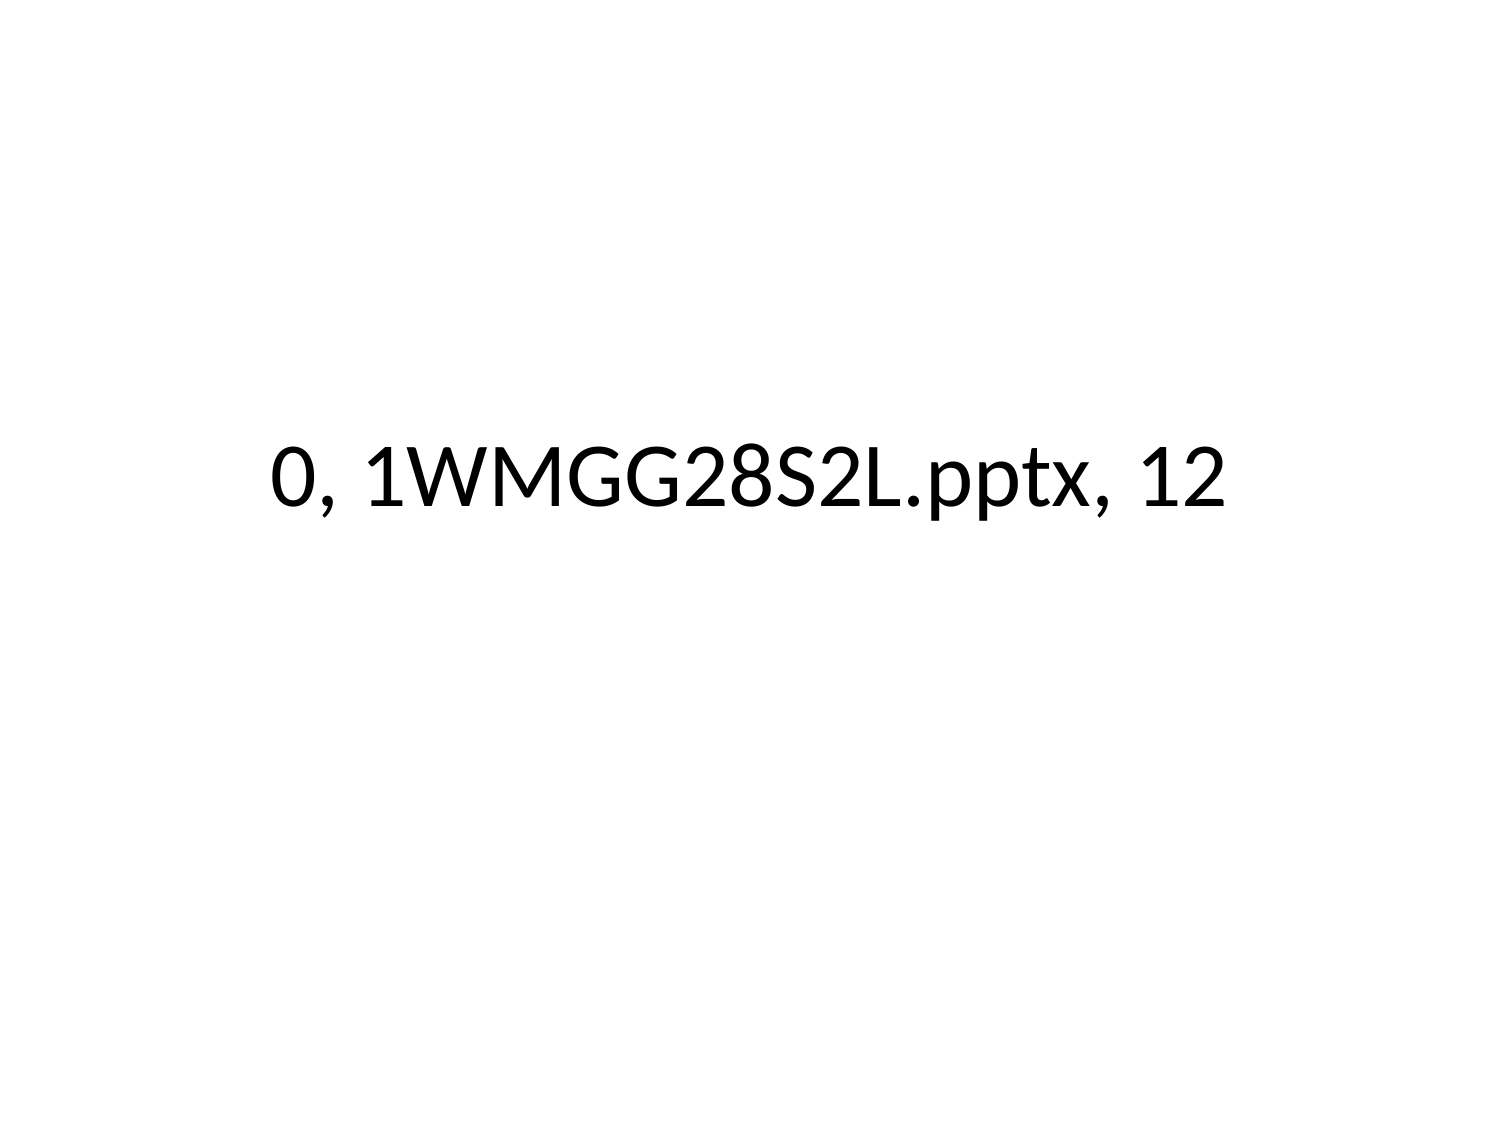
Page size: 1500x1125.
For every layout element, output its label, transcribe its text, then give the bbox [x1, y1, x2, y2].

title 0, 1WMGG28S2L.pptx, 12 [112, 349, 1388, 591]
